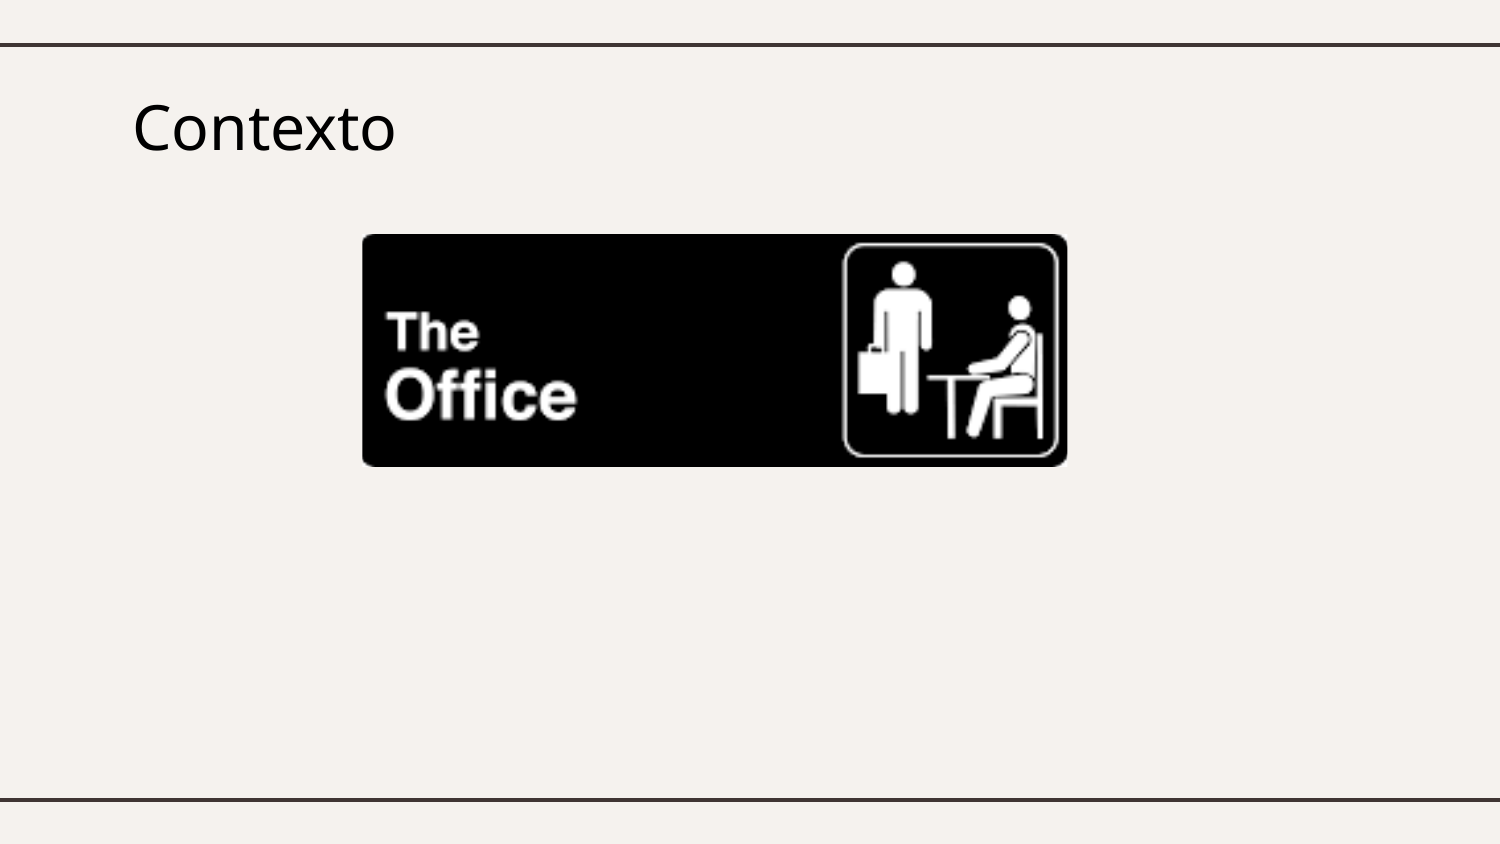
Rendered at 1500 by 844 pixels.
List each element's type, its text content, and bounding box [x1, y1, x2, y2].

title Contexto [116, 72, 705, 167]
picture [362, 233, 1068, 467]
